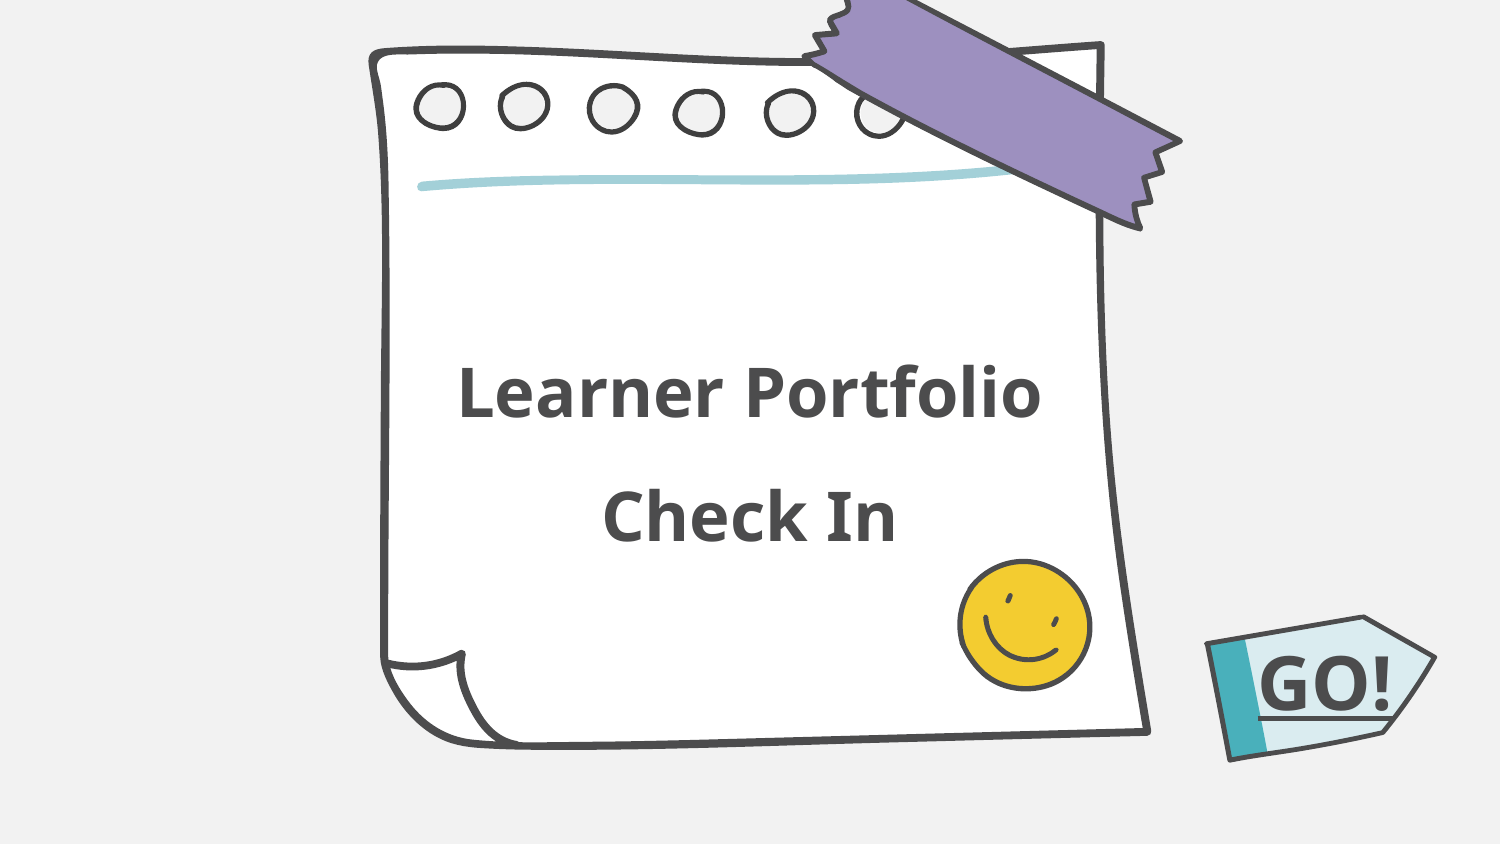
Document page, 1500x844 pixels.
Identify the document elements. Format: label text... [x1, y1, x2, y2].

text_box GO! [1242, 620, 1428, 751]
title Learner Portfolio Check In [394, 233, 1106, 570]
